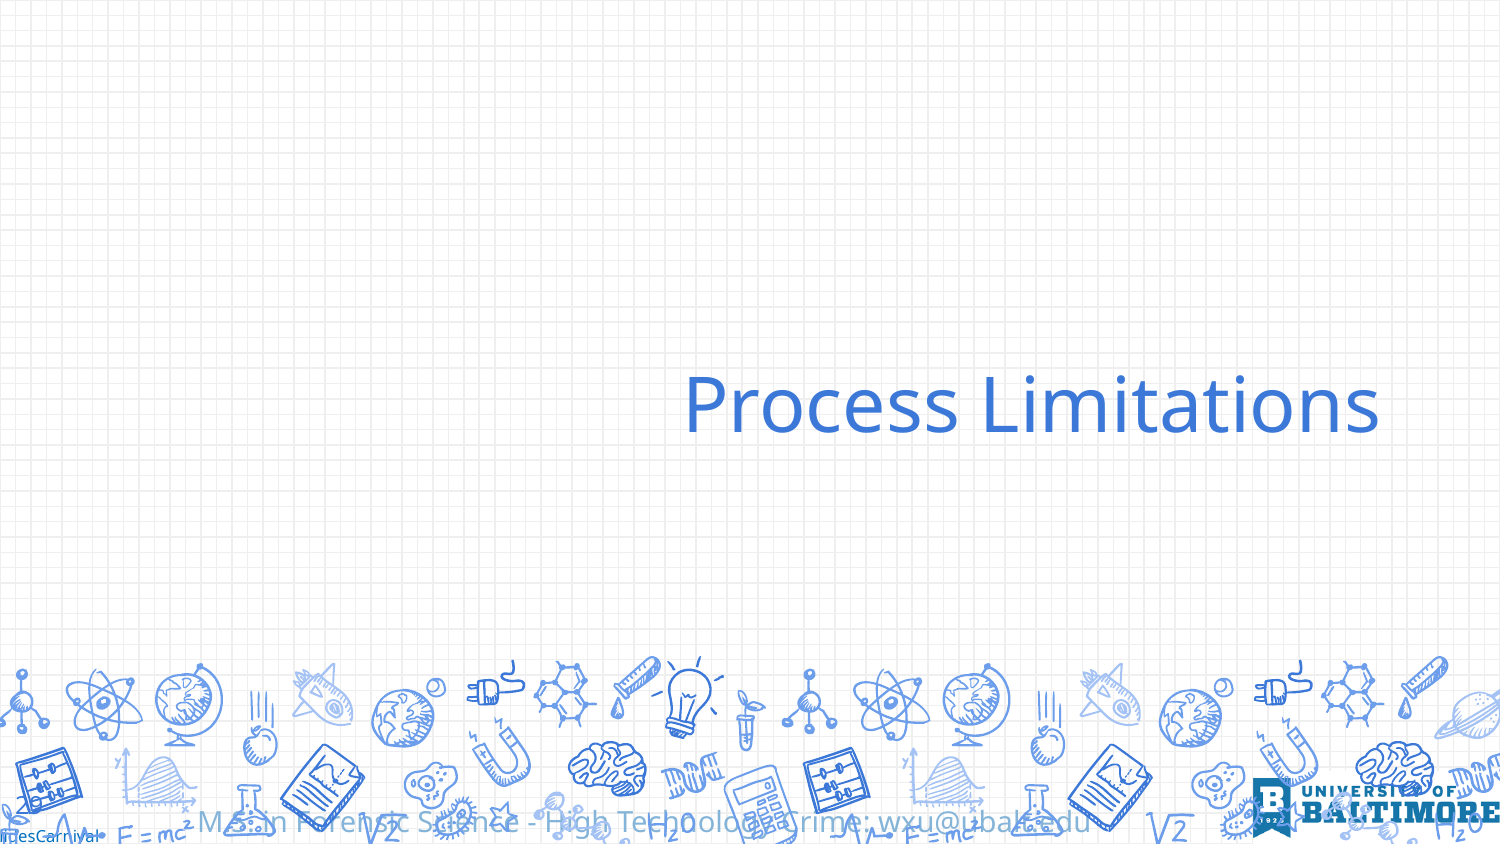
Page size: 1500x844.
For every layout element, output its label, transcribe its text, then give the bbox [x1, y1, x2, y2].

picture [1253, 771, 1500, 844]
title Process Limitations [526, 272, 1397, 463]
picture [1394, 771, 1431, 791]
picture [1479, 779, 1483, 790]
picture [1282, 807, 1299, 827]
picture [1342, 796, 1349, 806]
picture [1253, 804, 1257, 821]
picture [1471, 771, 1479, 786]
picture [1363, 771, 1393, 785]
picture [1382, 771, 1399, 783]
picture [1283, 771, 1308, 783]
picture [1423, 777, 1429, 784]
picture [1481, 771, 1489, 788]
slide_number 29 [0, 774, 91, 840]
picture [1354, 819, 1361, 827]
picture [1388, 823, 1396, 835]
